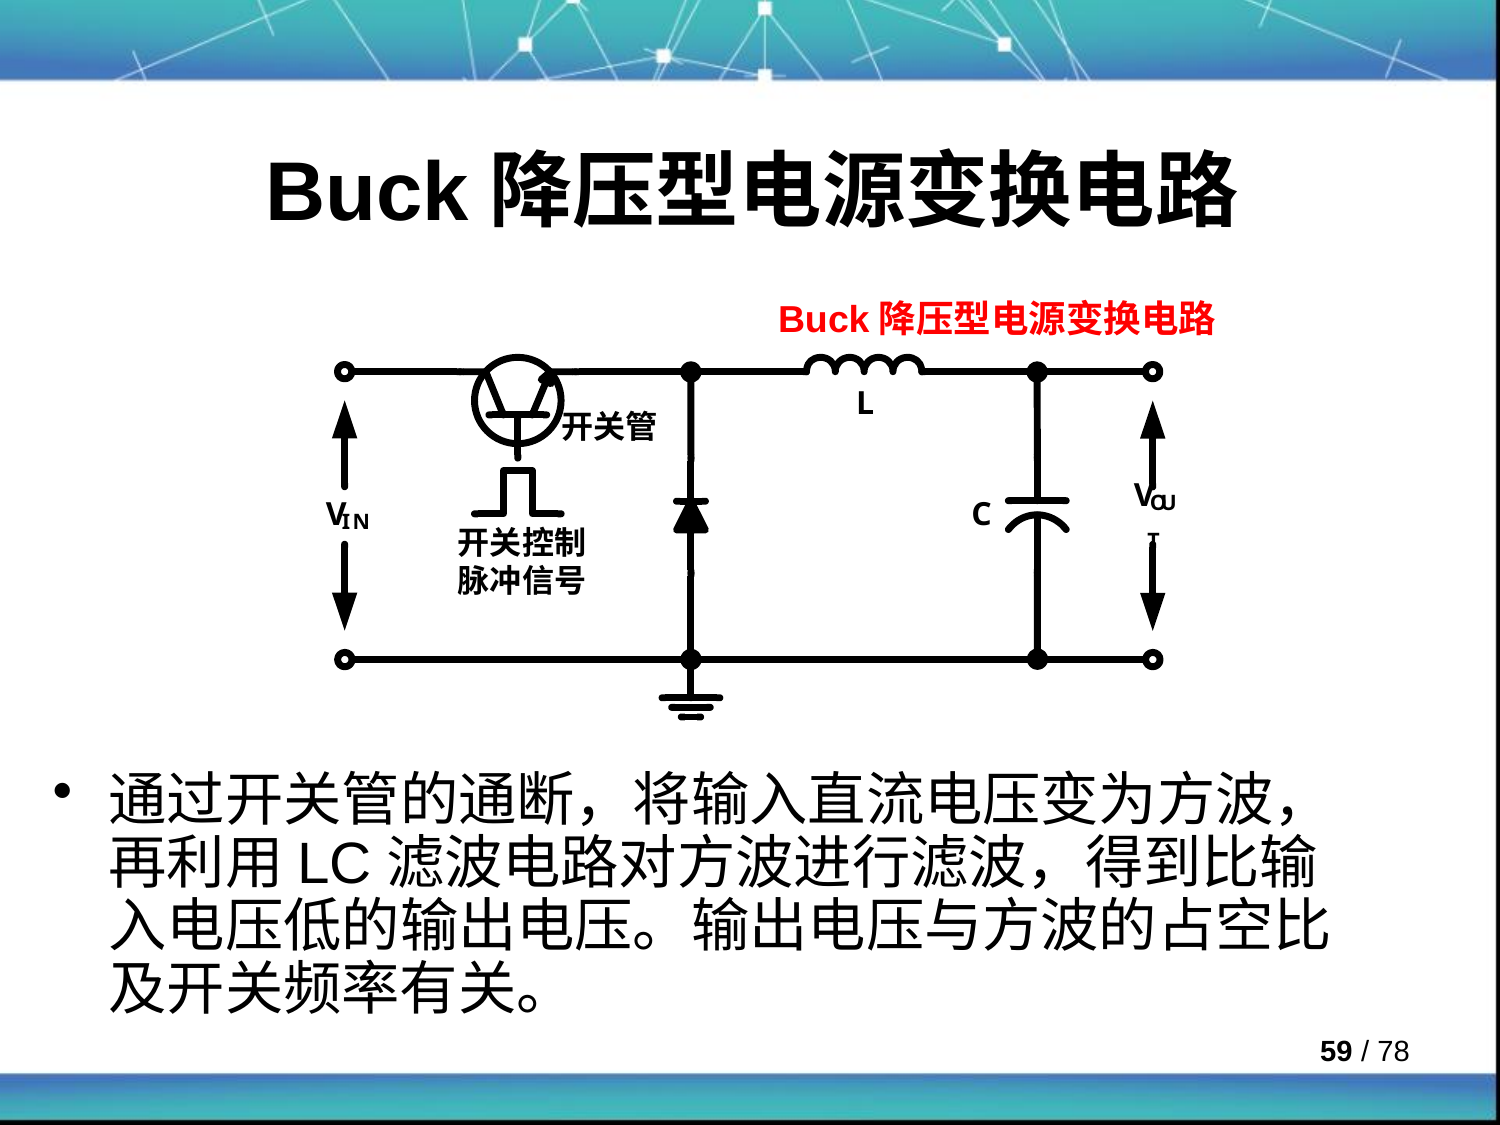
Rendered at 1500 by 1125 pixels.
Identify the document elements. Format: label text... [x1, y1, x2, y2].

slide_number / 78 [1074, 1024, 1425, 1103]
title Buck降压型电源变换电路 [74, 74, 1426, 301]
picture [0, 0, 1500, 1125]
list 通过开关管的通断，将输入直流电压变为方波，再利用LC滤波电路对方波进行滤波，得到比输入电压低的输出电压。输出电压与方波的占空比及开关频率有关。 [37, 762, 1388, 1051]
text_box Buck降压型电源变换电路 [752, 287, 1240, 348]
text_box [304, 312, 1193, 751]
